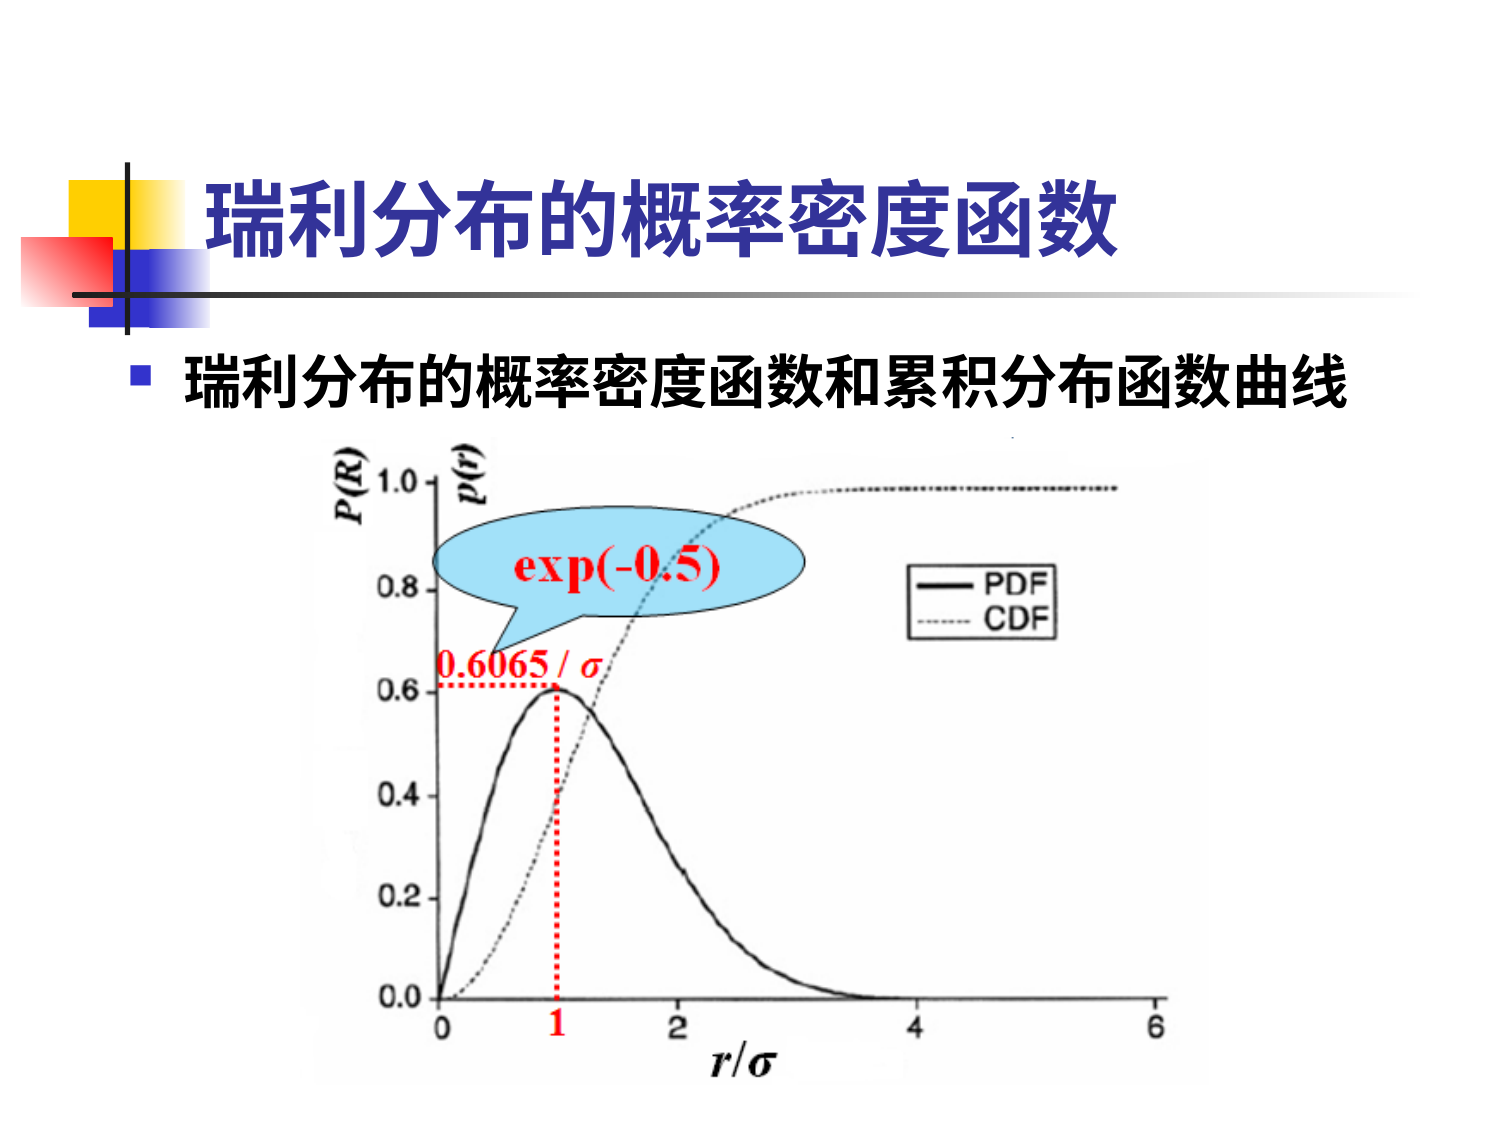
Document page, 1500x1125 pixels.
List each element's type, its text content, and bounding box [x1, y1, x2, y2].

list 瑞利分布的概率密度函数和累积分布函数曲线 [112, 337, 1388, 1076]
picture [299, 437, 1253, 1091]
title 瑞利分布的概率密度函数 [188, 34, 1468, 276]
